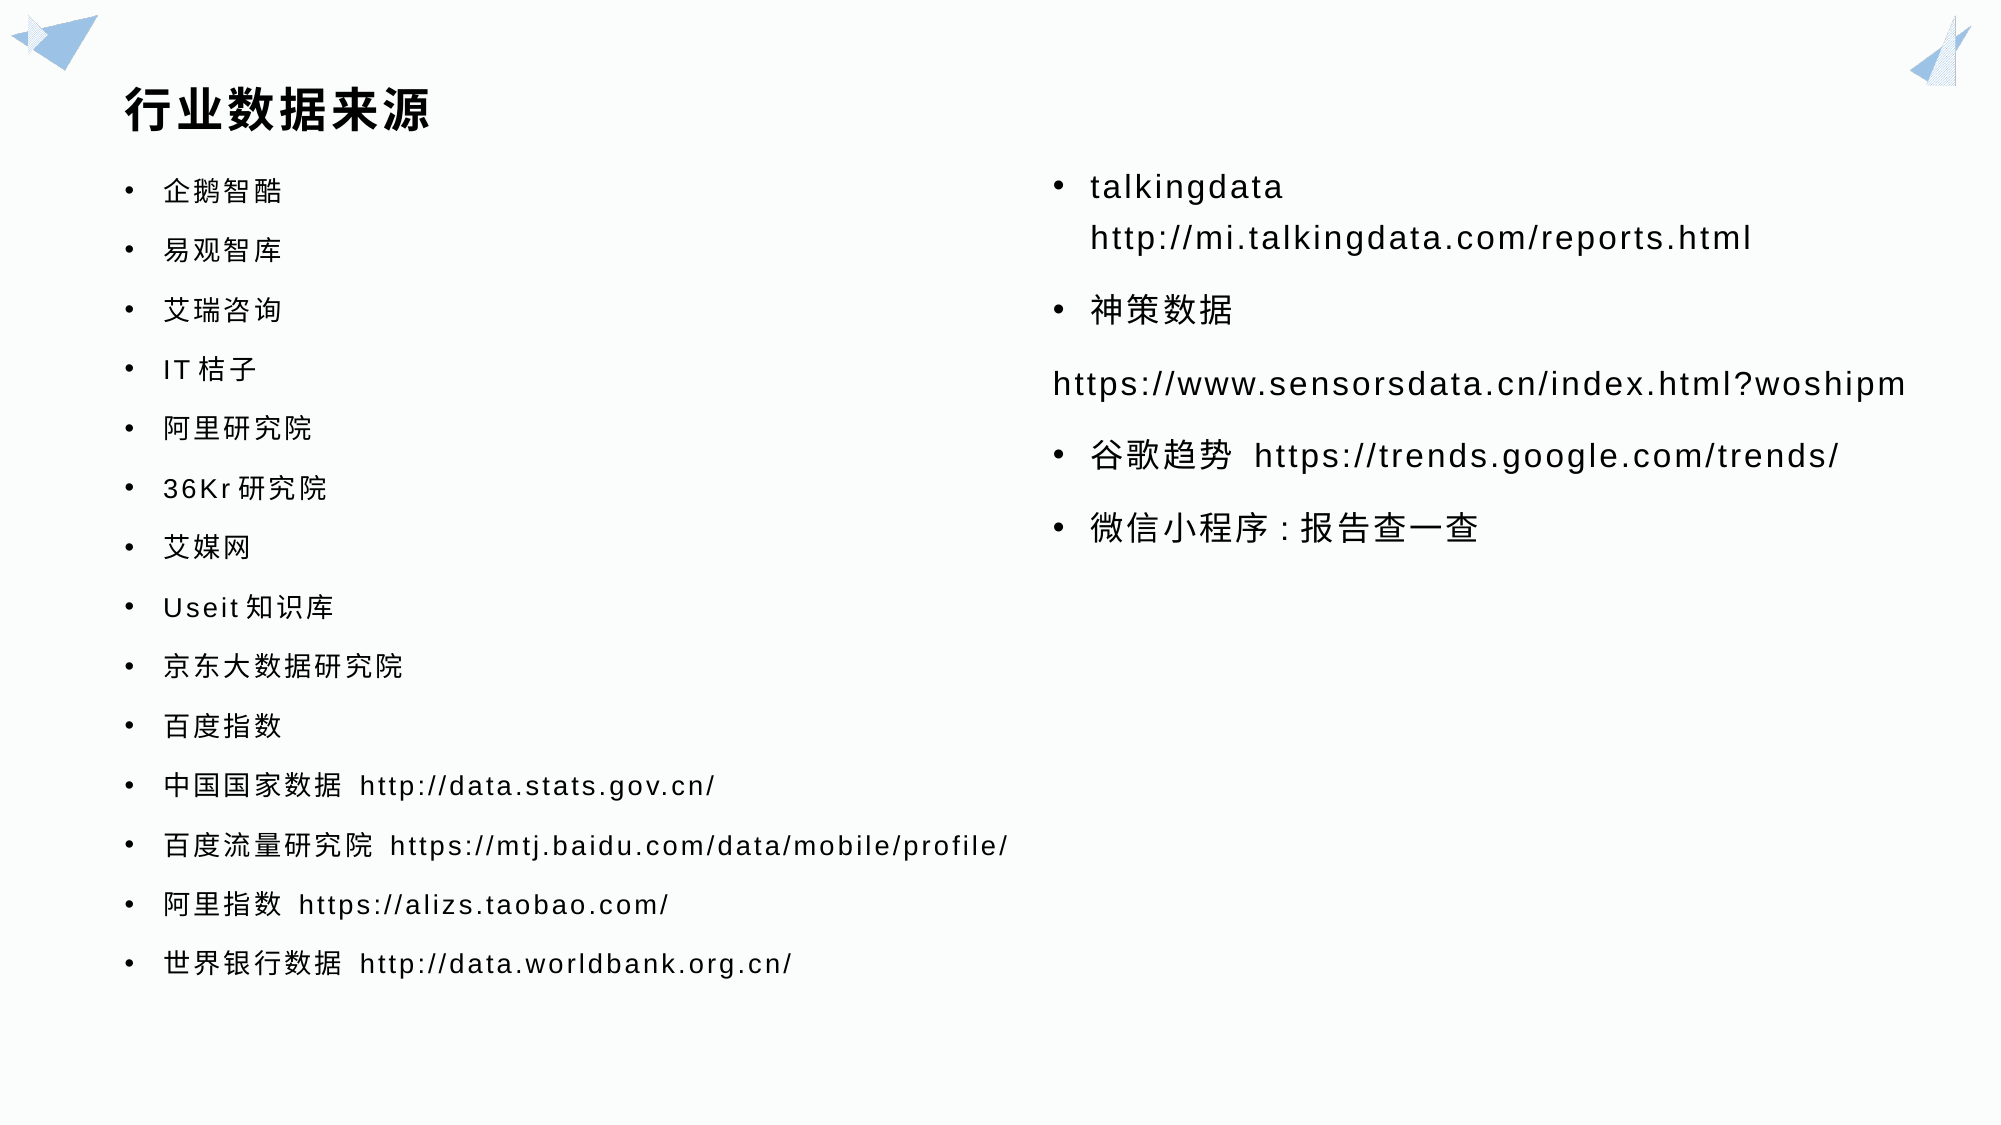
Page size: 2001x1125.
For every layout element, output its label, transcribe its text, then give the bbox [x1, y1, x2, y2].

picture [0, 0, 119, 87]
title 行业数据来源 [109, 72, 1891, 146]
picture [1881, 0, 2000, 99]
text_box talkingdata http://mi.talkingdata.com/reports.html 神策数据 https://www.sensorsdata.cn/index.html?woshipm 谷歌趋势 https://trends.google.com/trends/ 微信小程序:报告查一查 [1038, 145, 1953, 1030]
list 企鹅智酷 易观智库 艾瑞咨询 IT桔子 阿里研究院 36Kr研究院 艾媒网 Useit知识库 京东大数据研究院 百度指数 中国国家数据 http://data.stats.gov.cn/ 百度流量研究院 https://mtj.baidu.com/data/mobile/profile/ 阿里指数 https://alizs.taobao.com/ 世界银行数据 http://data.worldbank.org.cn/ [109, 156, 1024, 1041]
